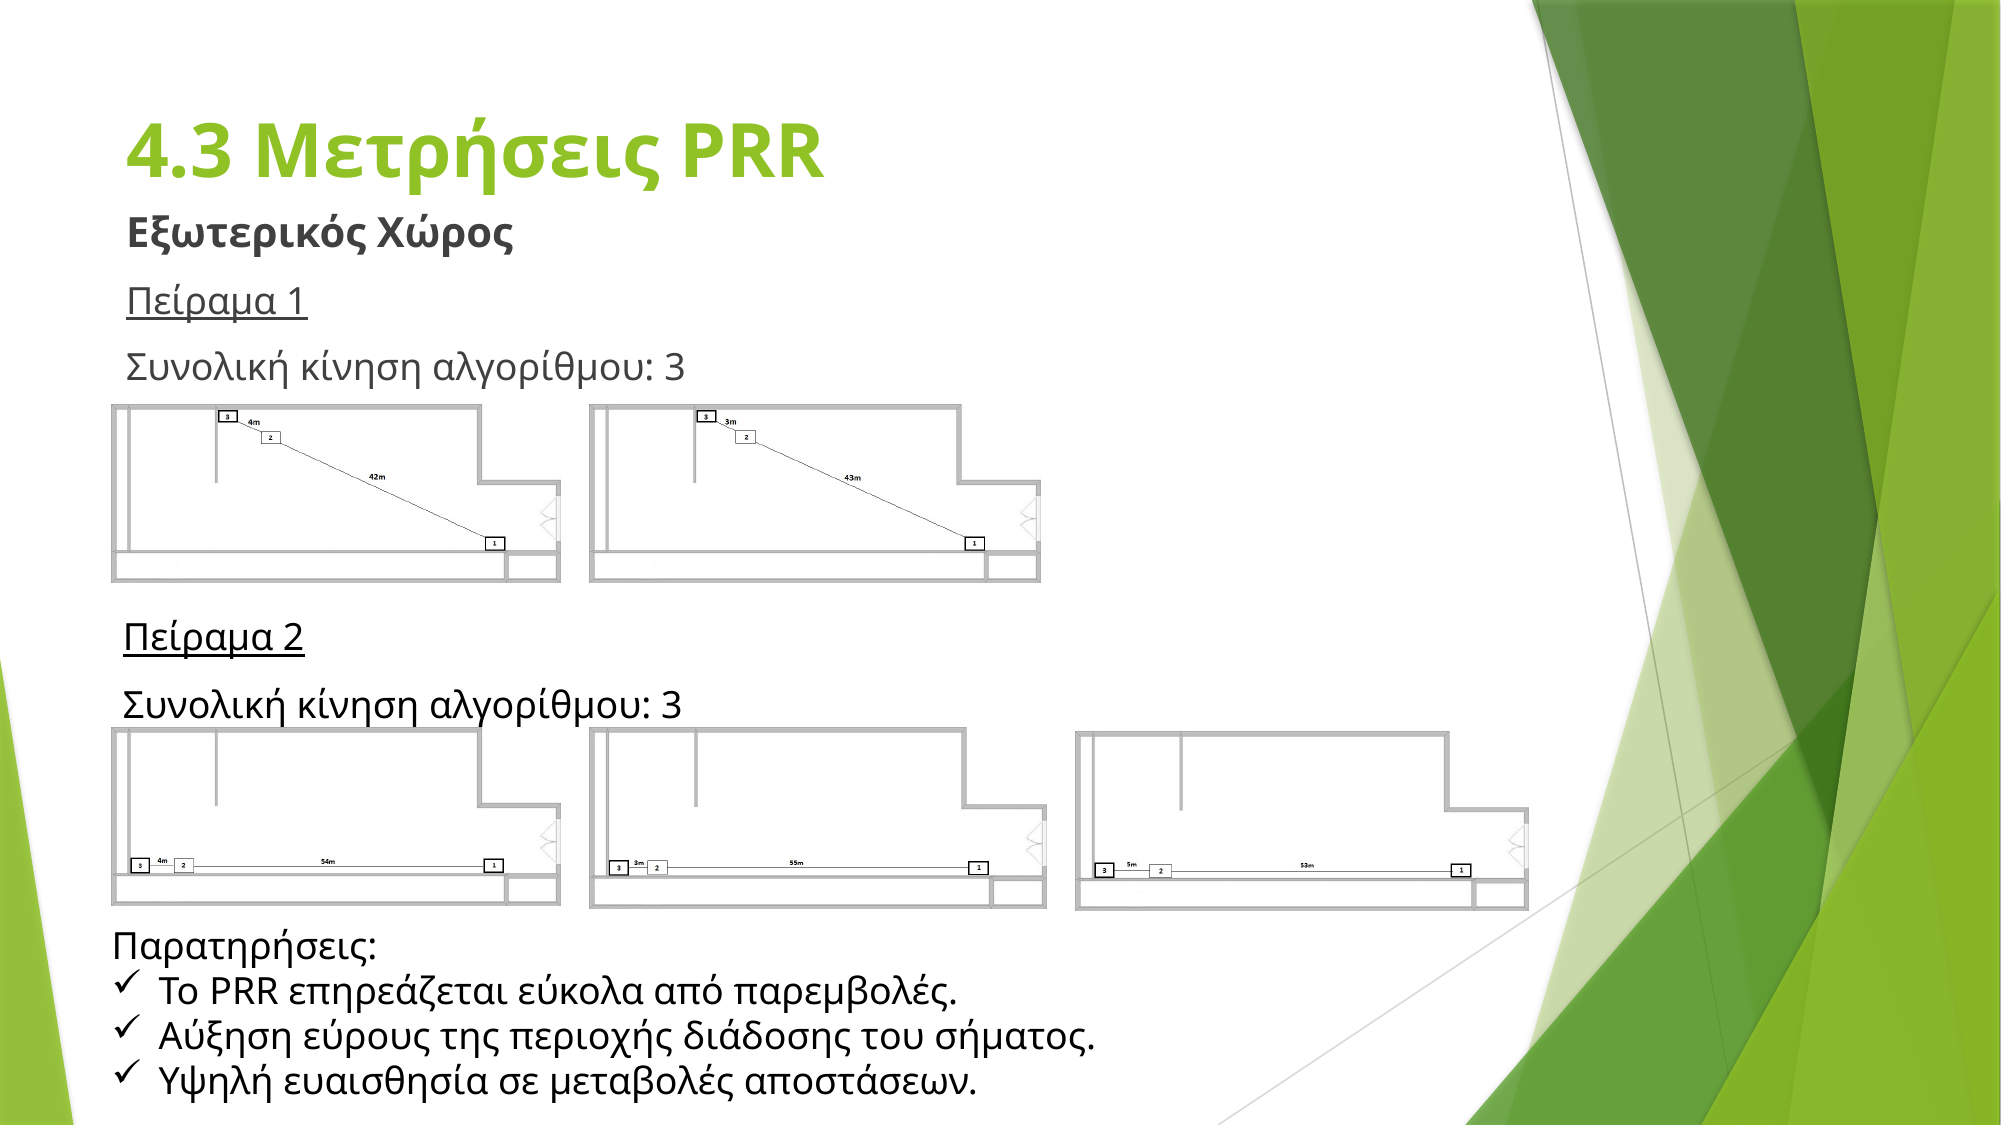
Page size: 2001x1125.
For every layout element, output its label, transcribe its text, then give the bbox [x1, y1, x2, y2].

picture [588, 403, 1042, 584]
list Εξωτερικός Χώρος Πείραμα 1 Συνολική κίνηση αλγορίθμου: 3 [111, 198, 1522, 405]
picture [588, 727, 1048, 910]
title 4.3 Μετρήσεις PRR [111, 95, 1522, 198]
text_box Παρατηρήσεις: Το PRR επηρεάζεται εύκολα από παρεμβολές. Αύξηση εύρους της περιοχής διάδοσης του σήματος. Υψηλή ευαισθησία σε μεταβολές αποστάσεων. [96, 914, 1264, 1110]
picture [110, 727, 562, 907]
text_box Πείραμα 2 Συνολική κίνηση αλγορίθμου: 3 [108, 583, 1189, 734]
picture [1075, 730, 1529, 911]
picture [110, 403, 562, 583]
